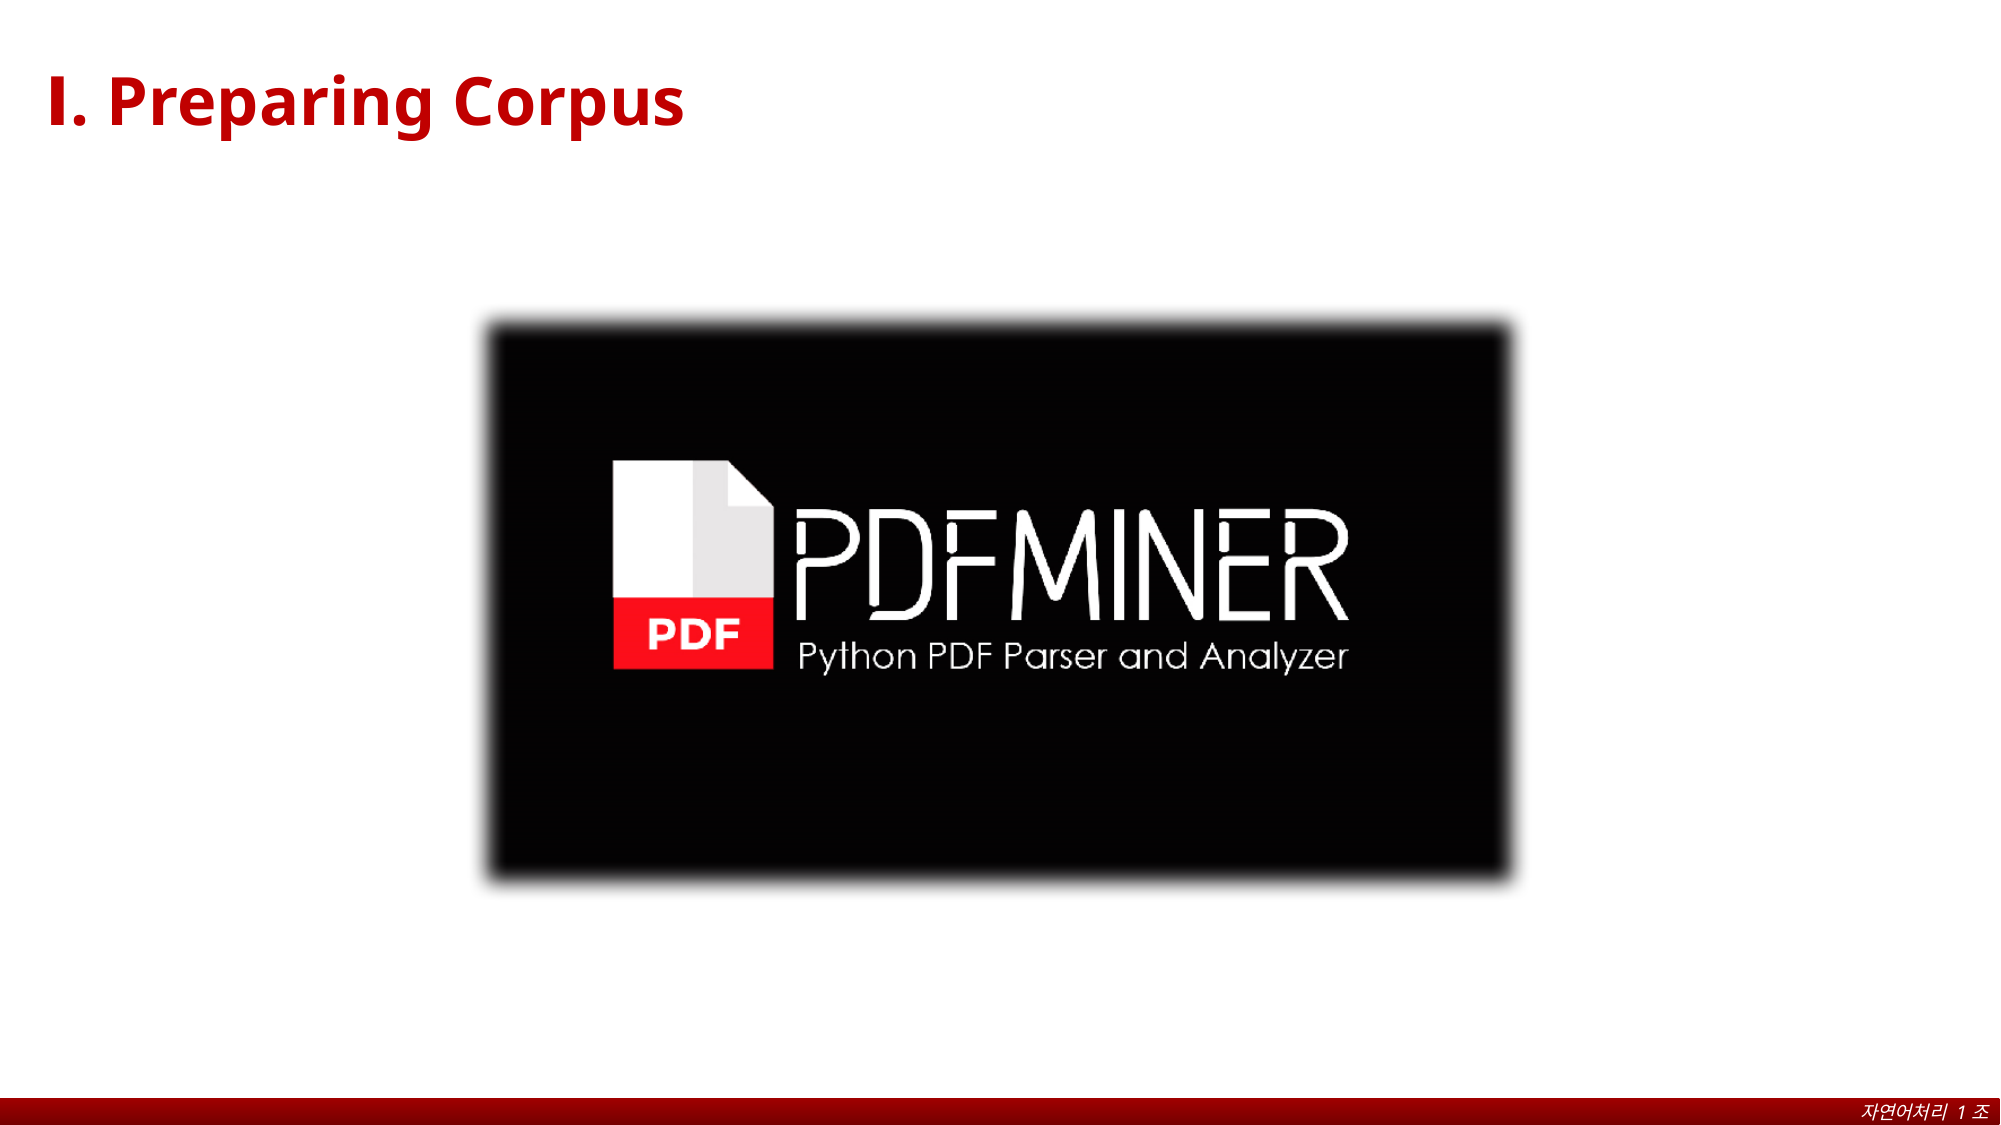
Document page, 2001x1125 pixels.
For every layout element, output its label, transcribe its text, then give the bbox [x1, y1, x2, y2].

picture [467, 302, 1532, 902]
text_box Ⅰ. Preparing Corpus [30, 51, 702, 146]
text_box 자연어처리 1조 [1845, 1092, 2000, 1125]
text_box [0, 1098, 1845, 1125]
